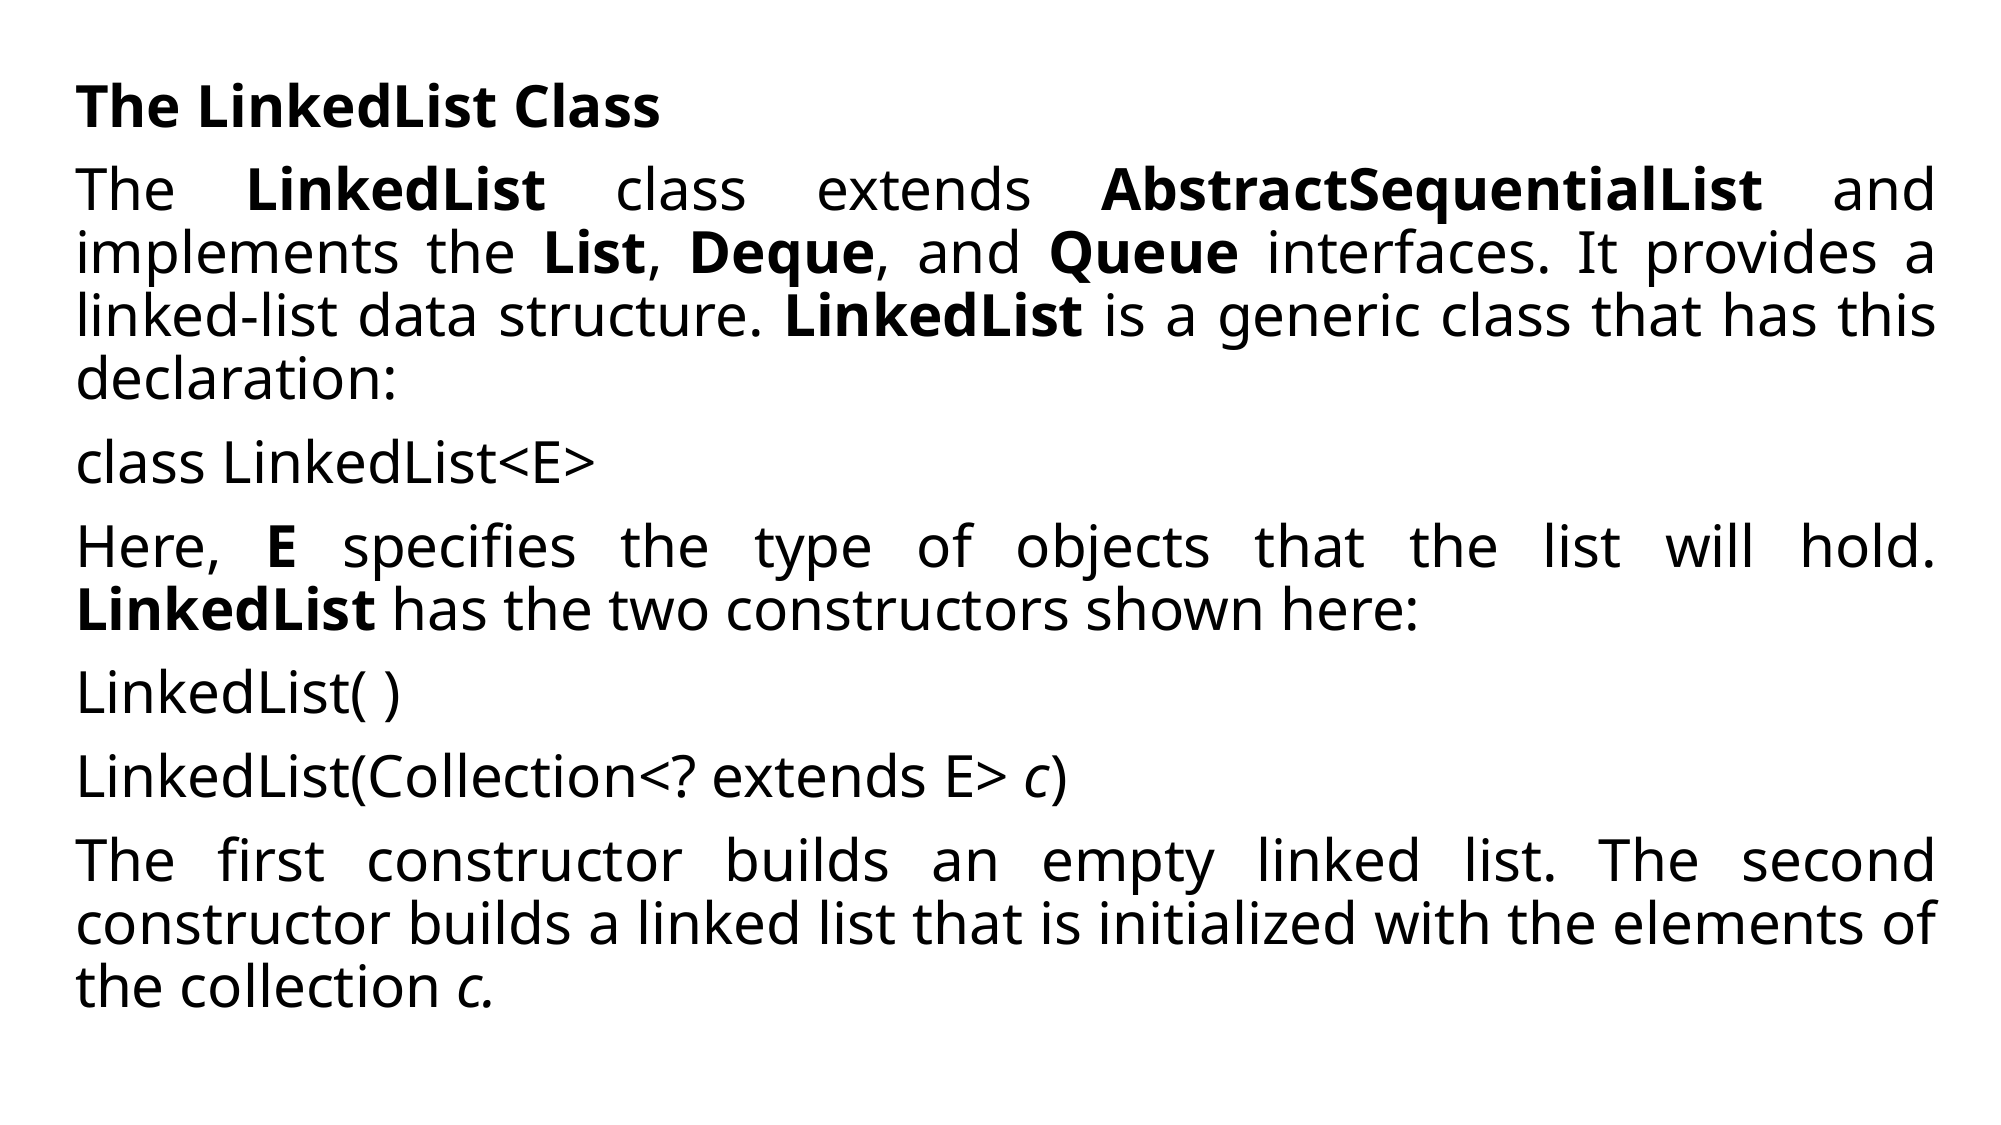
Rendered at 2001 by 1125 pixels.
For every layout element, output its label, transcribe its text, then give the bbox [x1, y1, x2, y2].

list The LinkedList Class The LinkedList class extends AbstractSequentialList and implements the List, Deque, and Queue interfaces. It provides a linked-list data structure. LinkedList is a generic class that has this declaration: class LinkedList<E> Here, E specifies the type of objects that the list will hold. LinkedList has the two constructors shown here: LinkedList( ) LinkedList(Collection<? extends E> c) The first constructor builds an empty linked list. The second constructor builds a linked list that is initialized with the elements of the collection c. [60, 69, 1953, 1076]
